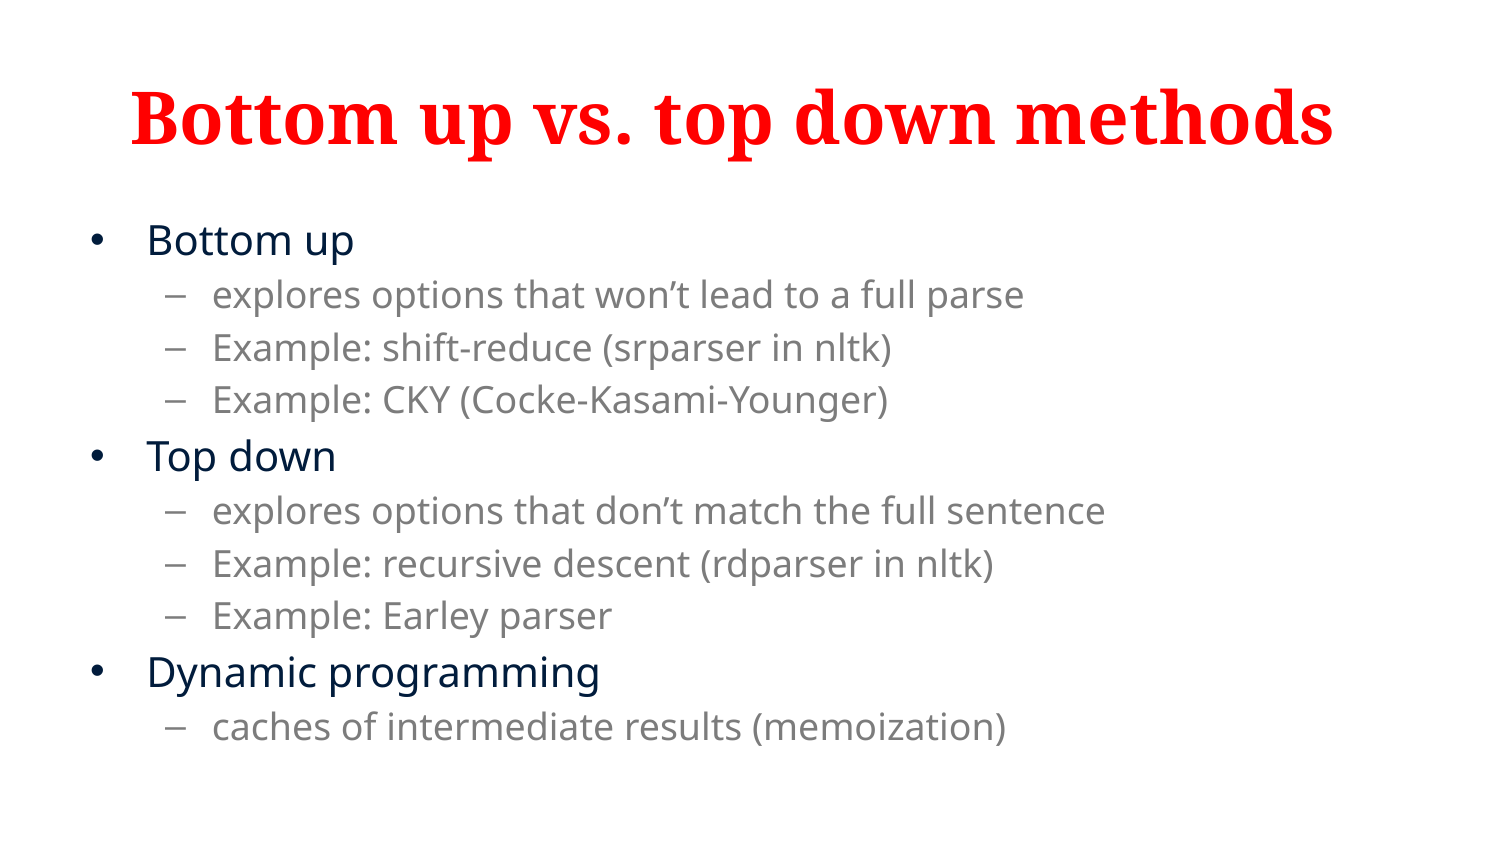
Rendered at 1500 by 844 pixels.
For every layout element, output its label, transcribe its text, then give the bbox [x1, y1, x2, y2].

title Bottom up vs. top down methods [41, 64, 1425, 180]
list Bottom up explores options that won’t lead to a full parse Example: shift-reduce (srparser in nltk) Example: CKY (Cocke-Kasami-Younger) Top down explores options that don’t match the full sentence Example: recursive descent (rdparser in nltk) Example: Earley parser Dynamic programming caches of intermediate results (memoization) [75, 206, 1425, 796]
